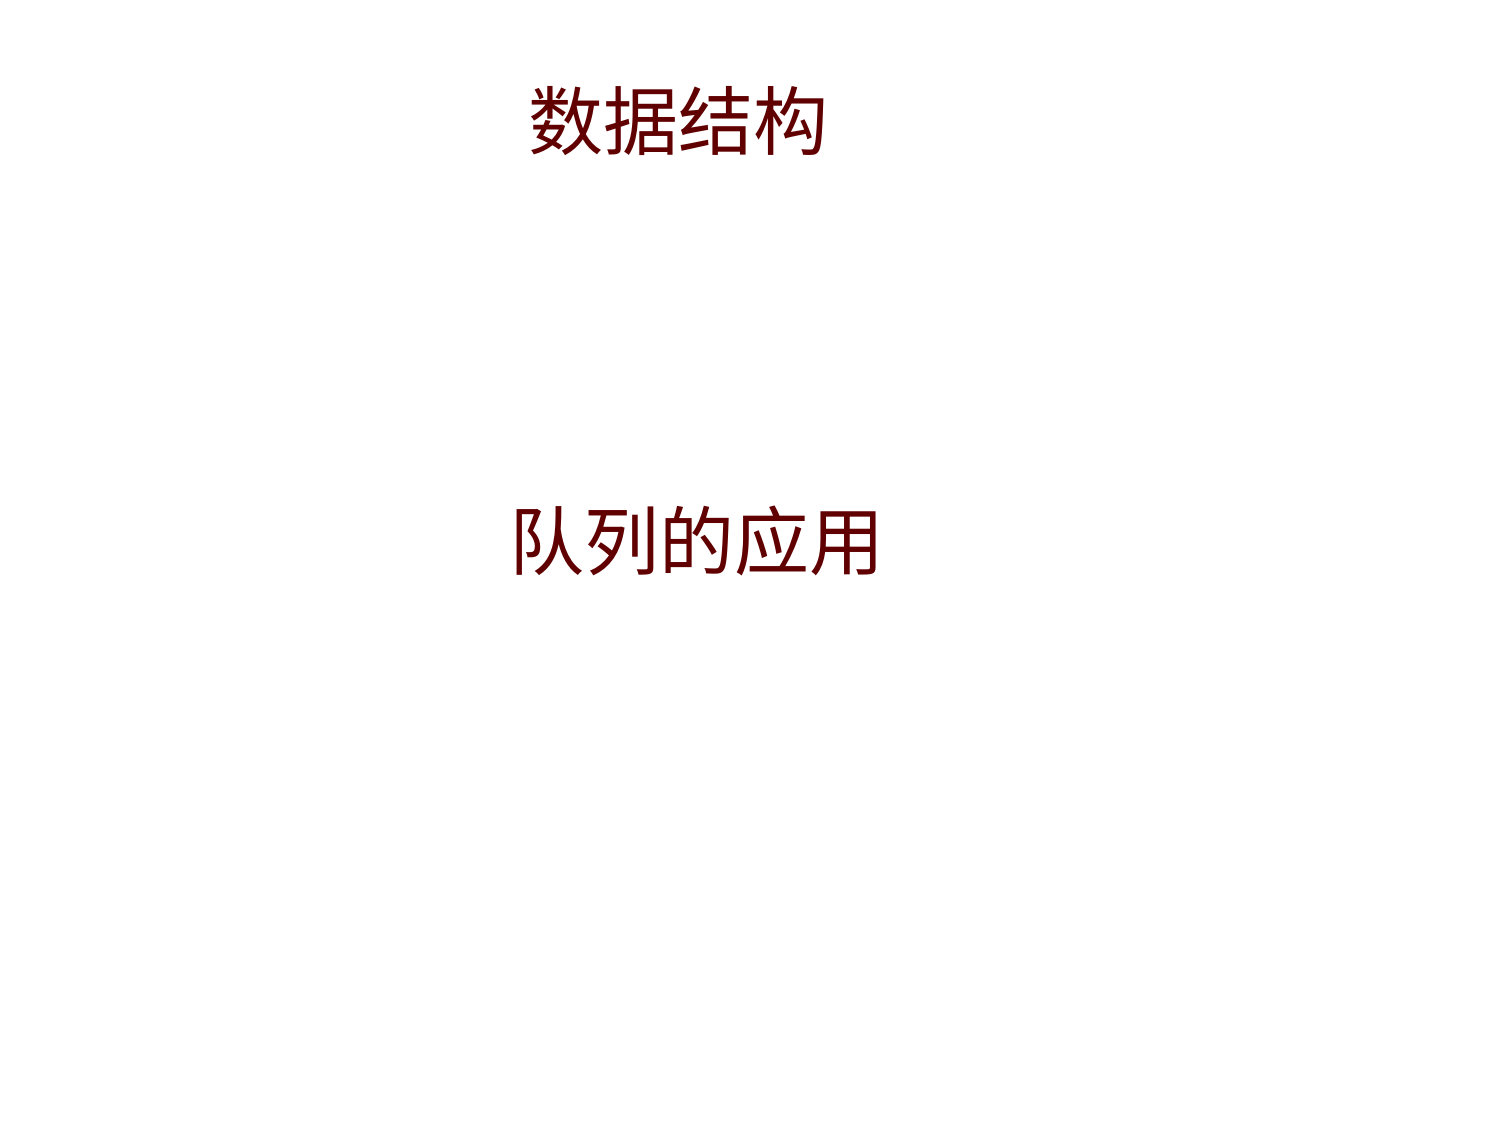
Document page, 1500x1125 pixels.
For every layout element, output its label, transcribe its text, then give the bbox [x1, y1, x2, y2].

title 数据结构 [41, 42, 1317, 197]
text_box 队列的应用 [59, 462, 1335, 617]
